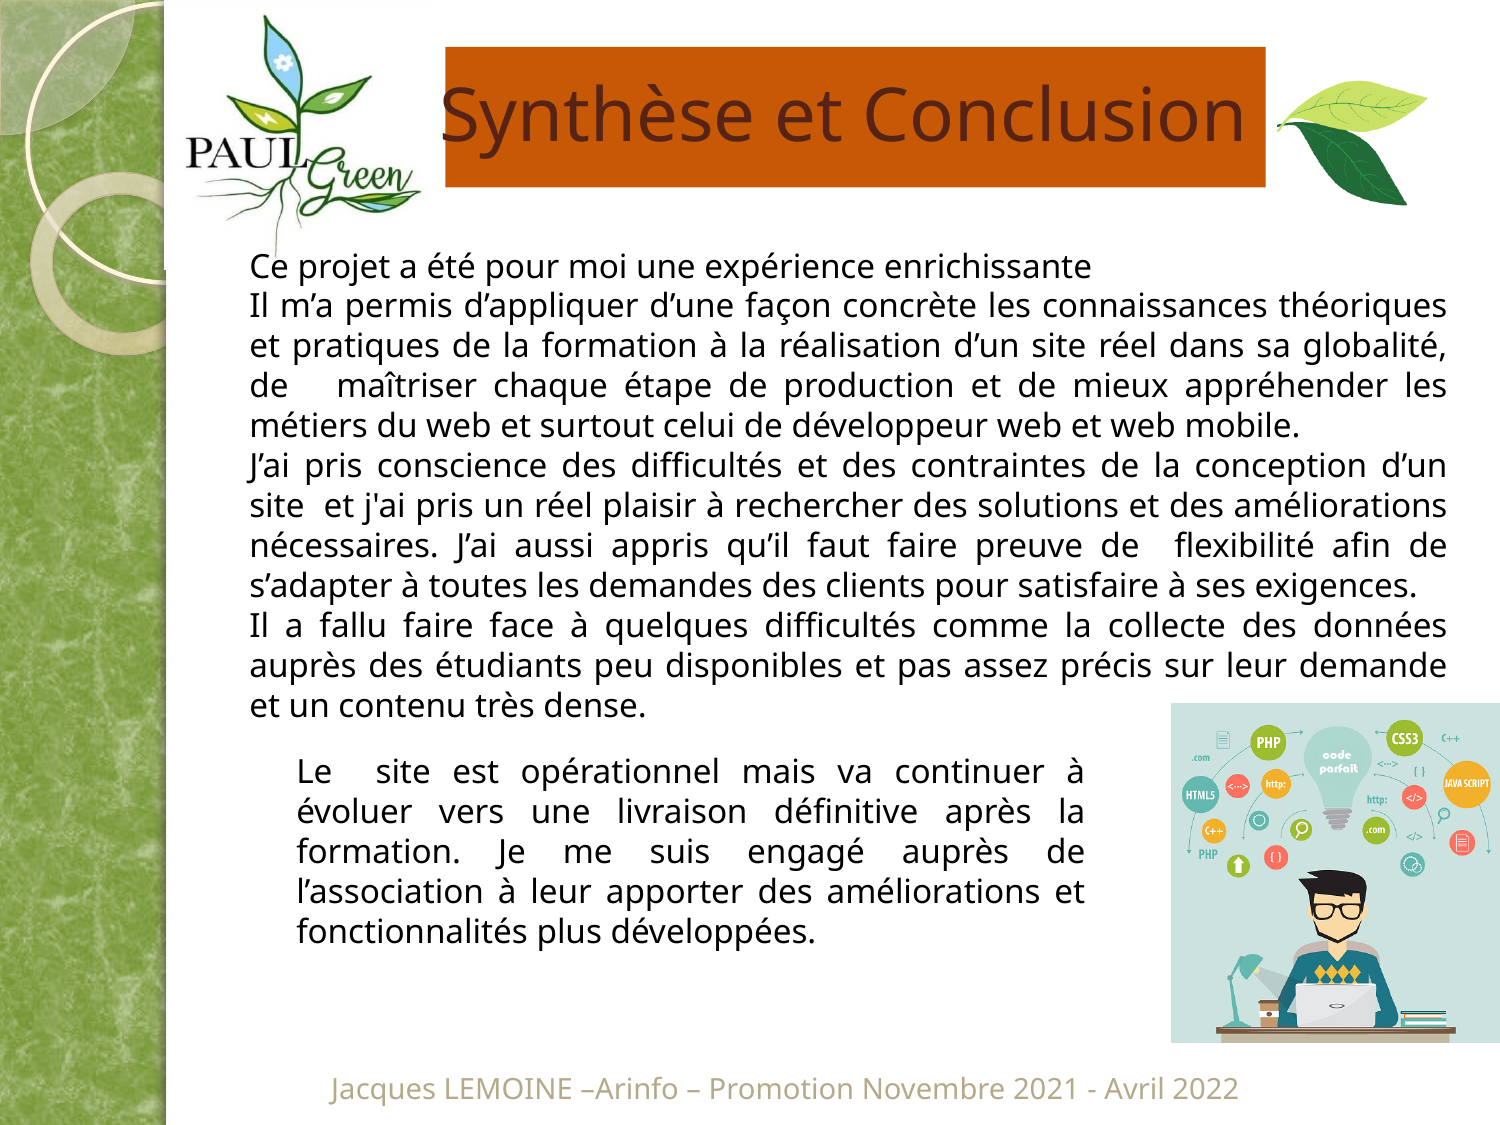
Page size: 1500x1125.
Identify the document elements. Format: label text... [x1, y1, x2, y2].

title Synthèse et Conclusion [440, 46, 1266, 176]
picture [1277, 70, 1434, 213]
text_box Le site est opérationnel mais va continuer à évoluer vers une livraison définitive après la formation. Je me suis engagé auprès de l’association à leur apporter des améliorations et fonctionnalités plus développées. [281, 742, 1102, 958]
text_box Ce projet a été pour moi une expérience enrichissante Il m’a permis d’appliquer d’une façon concrète les connaissances théoriques et pratiques de la formation à la réalisation d’un site réel dans sa globalité, de maîtriser chaque étape de production et de mieux appréhender les métiers du web et surtout celui de développeur web et web mobile. J’ai pris conscience des difficultés et des contraintes de la conception d’un site et j'ai pris un réel plaisir à rechercher des solutions et des améliorations nécessaires. J’ai aussi appris qu’il faut faire preuve de flexibilité afin de s’adapter à toutes les demandes des clients pour satisfaire à ses exigences. Il a fallu faire face à quelques difficultés comme la collecte des données auprès des étudiants peu disponibles et pas assez précis sur leur demande et un contenu très dense. [234, 237, 1465, 732]
picture [1171, 702, 1500, 1044]
text_box [445, 176, 1266, 188]
footer Jacques LEMOINE –Arinfo – Promotion Novembre 2021 - Avril 2022 [316, 1034, 1413, 1113]
picture [163, 0, 434, 270]
